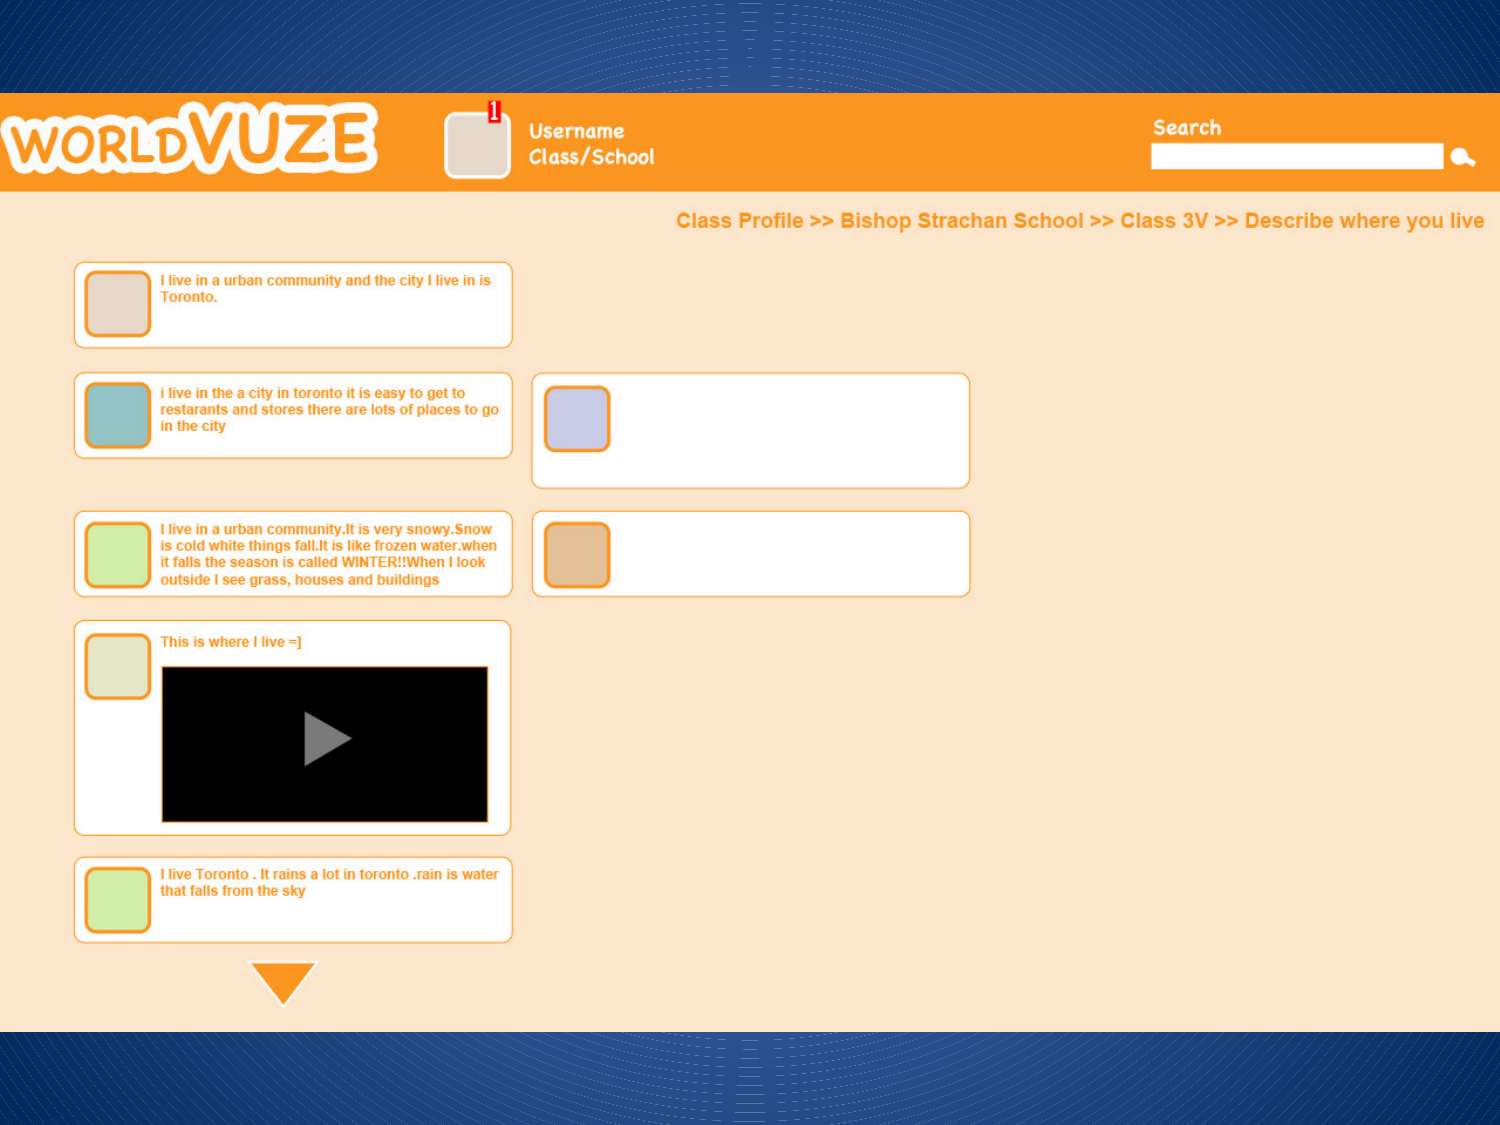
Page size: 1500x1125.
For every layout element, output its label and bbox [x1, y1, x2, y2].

picture [0, 93, 1500, 1032]
